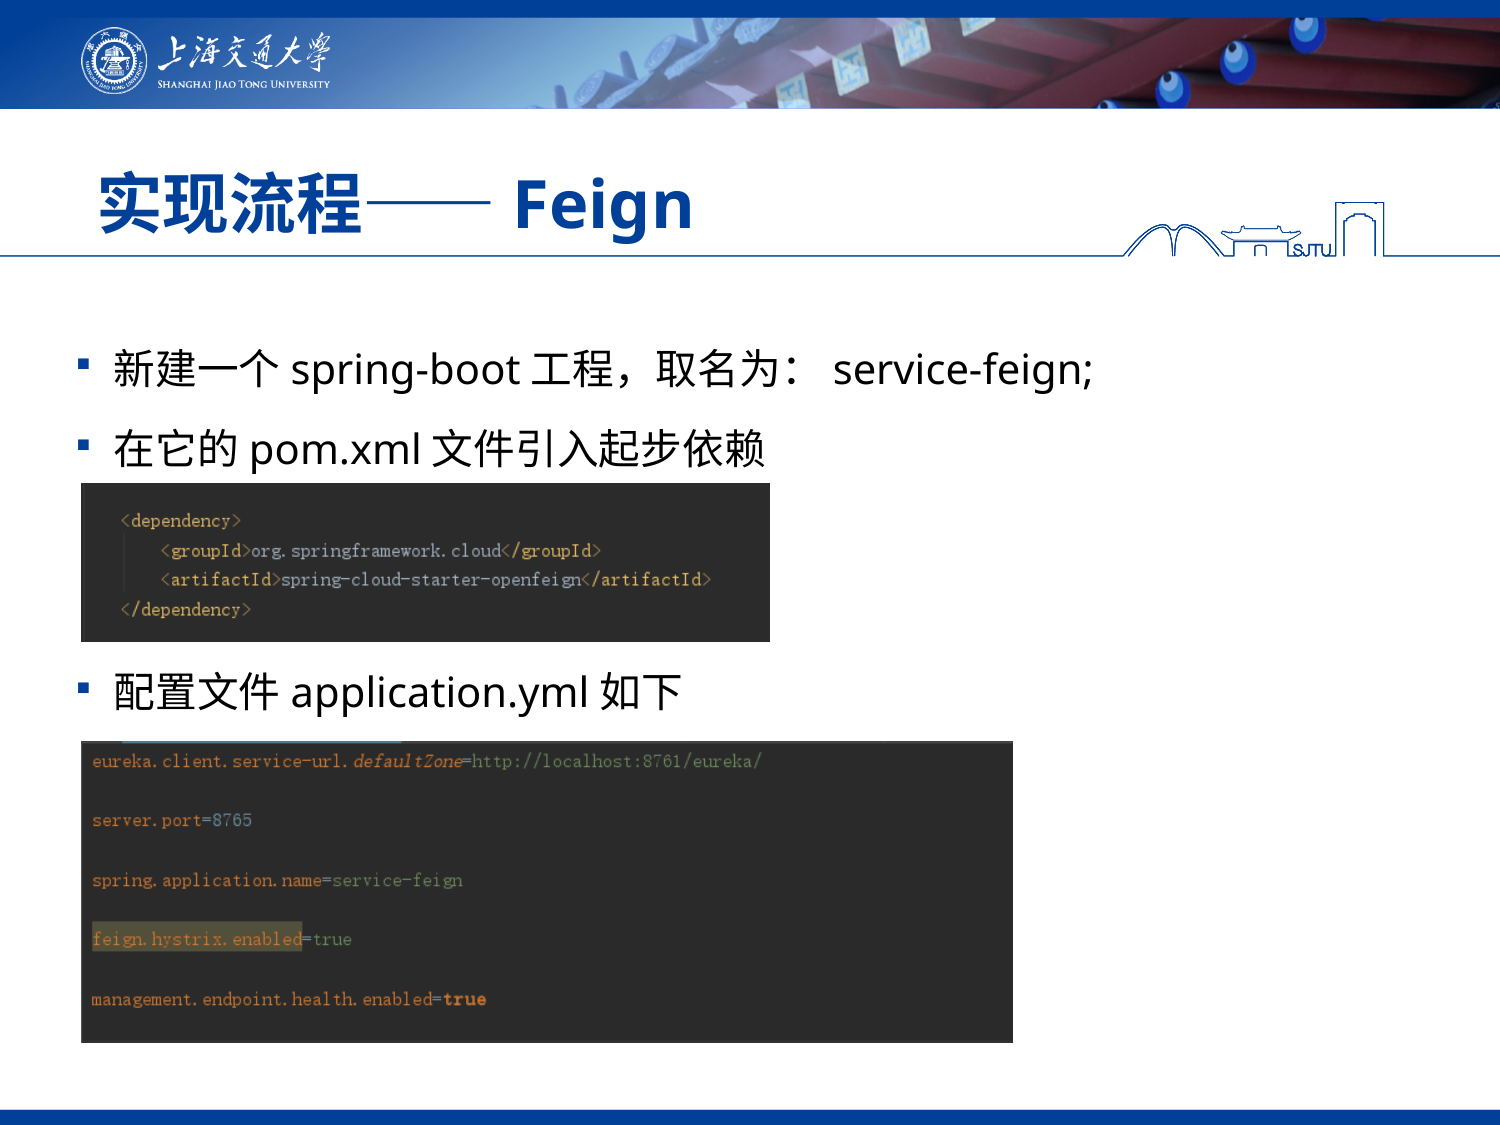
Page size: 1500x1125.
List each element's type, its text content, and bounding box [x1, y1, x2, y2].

picture [80, 483, 770, 642]
picture [80, 741, 1013, 1043]
picture [0, 18, 1500, 109]
list 新建一个spring-boot工程，取名为：service-feign; 在它的pom.xml文件引入起步依赖 配置文件application.yml如下 [61, 253, 1455, 1084]
title 实现流程——Feign [81, 159, 1455, 254]
